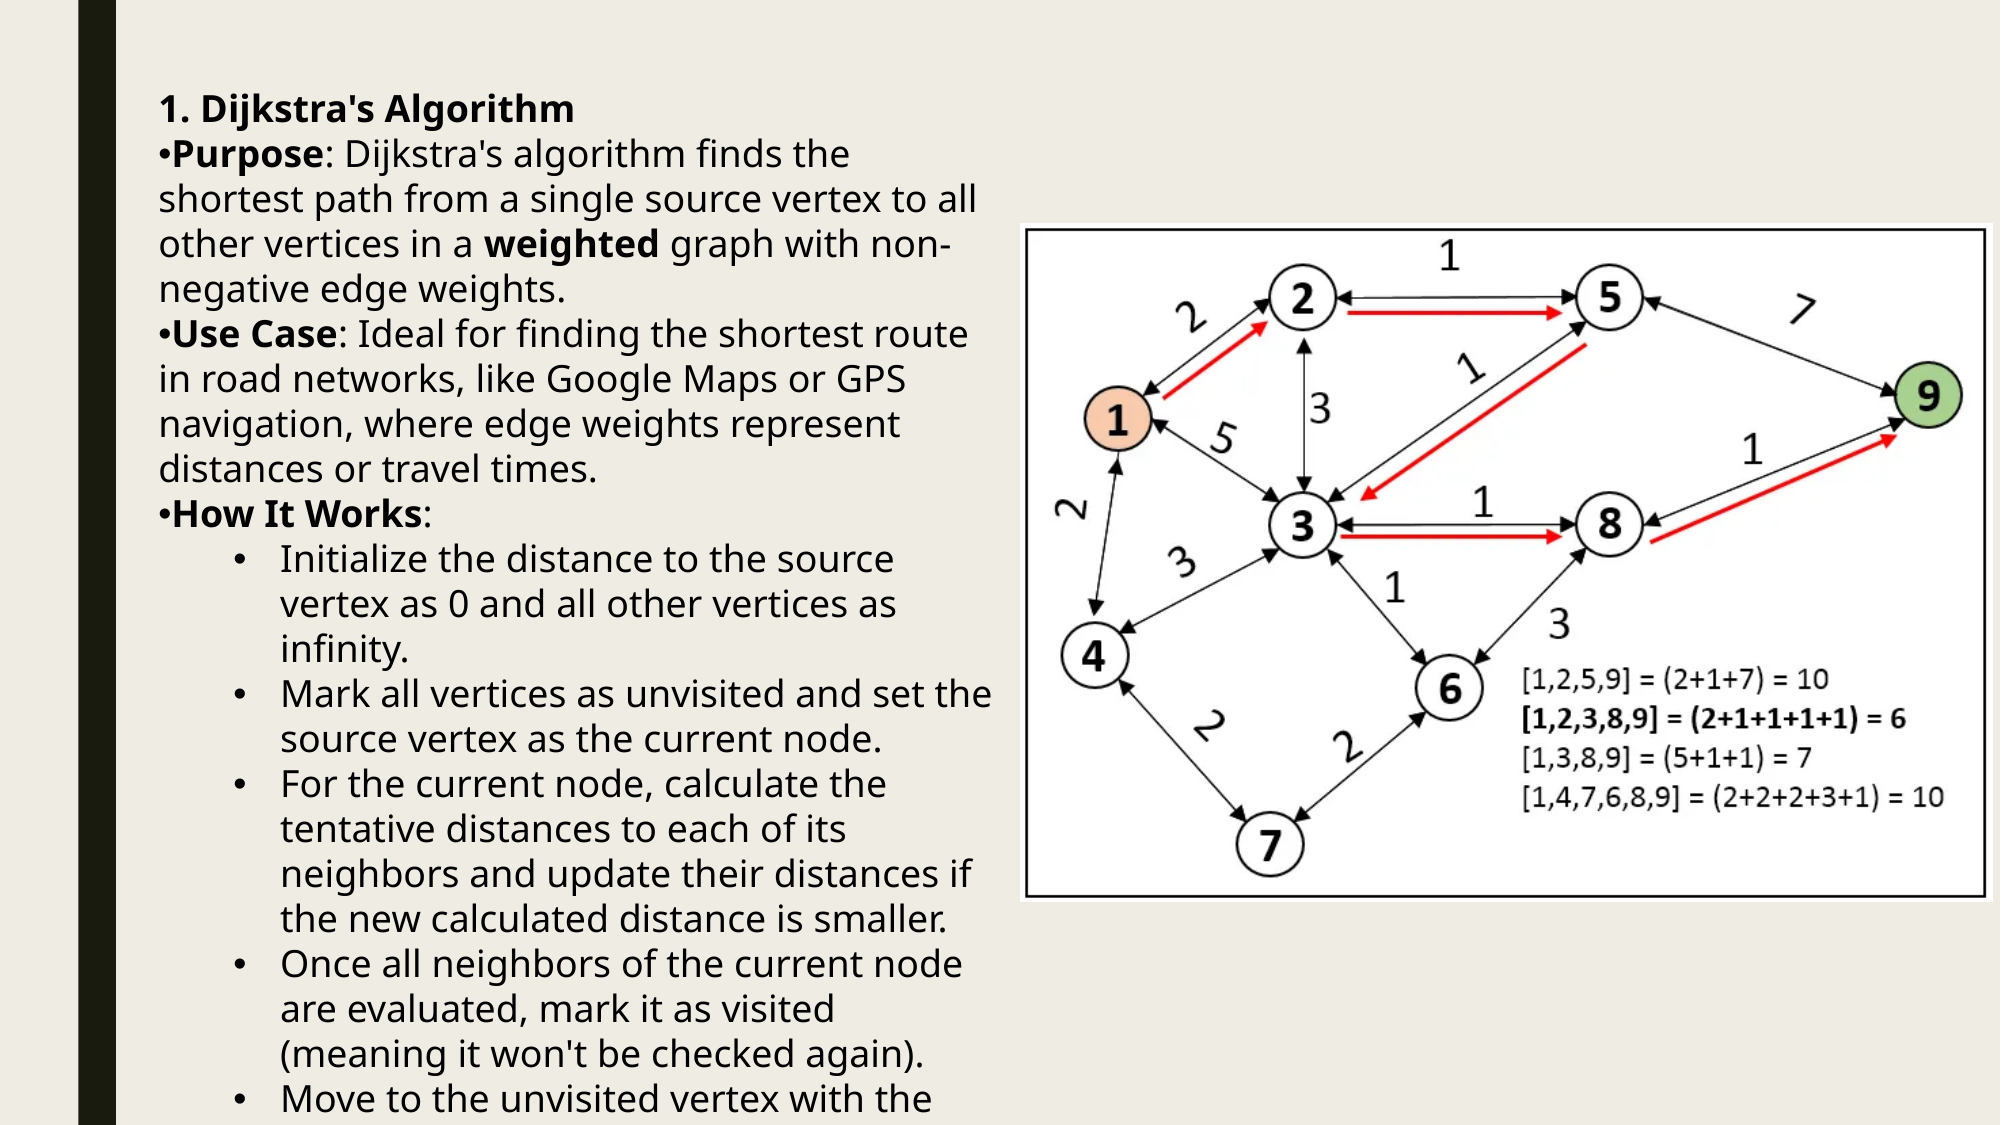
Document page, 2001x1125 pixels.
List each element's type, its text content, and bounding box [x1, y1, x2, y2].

text_box 1. Dijkstra's Algorithm Purpose: Dijkstra's algorithm finds the shortest path from a single source vertex to all other vertices in a weighted graph with non-negative edge weights. Use Case: Ideal for finding the shortest route in road networks, like Google Maps or GPS navigation, where edge weights represent distances or travel times. How It Works: Initialize the distance to the source vertex as 0 and all other vertices as infinity. Mark all vertices as unvisited and set the source vertex as the current node. For the current node, calculate the tentative distances to each of its neighbors and update their distances if the new calculated distance is smaller. Once all neighbors of the current node are evaluated, mark it as visited (meaning it won't be checked again). Move to the unvisited vertex with the smallest tentative distance and repeat steps 3-4 until all vertices have been visited. [143, 78, 1021, 1125]
picture [1020, 223, 1993, 902]
